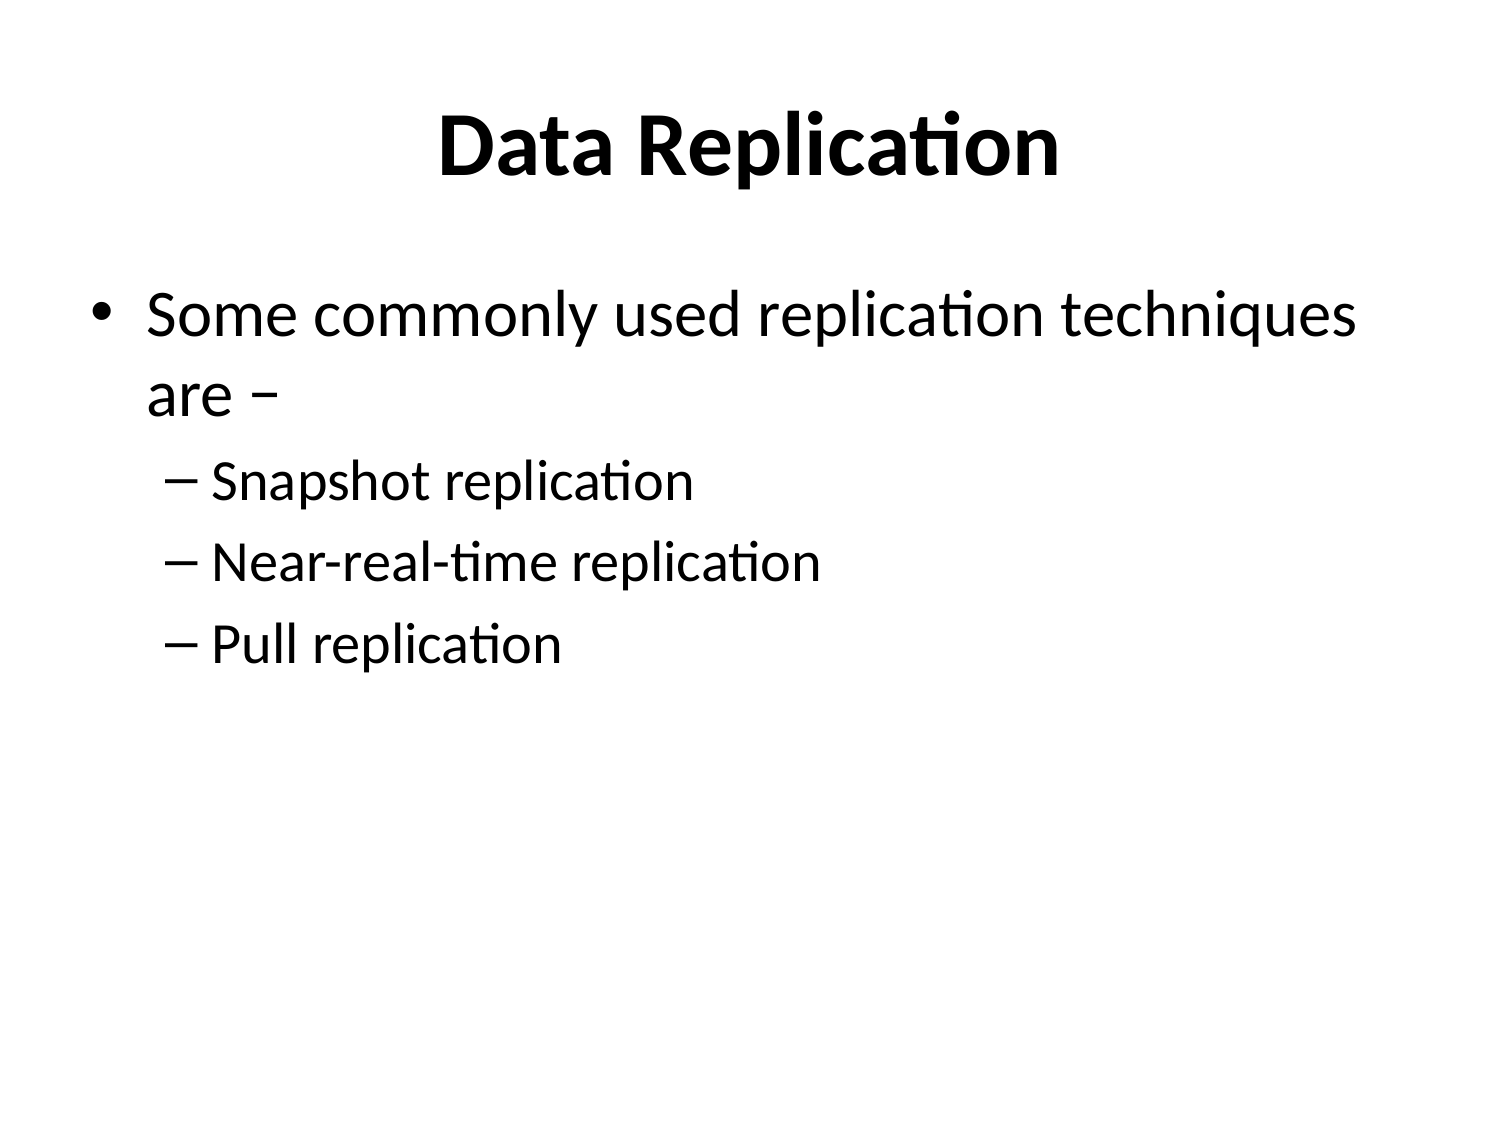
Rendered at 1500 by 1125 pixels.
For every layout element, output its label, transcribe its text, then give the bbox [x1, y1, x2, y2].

title Data Replication [75, 45, 1425, 233]
list Some commonly used replication techniques are − Snapshot replication Near-real-time replication Pull replication [75, 262, 1425, 1005]
